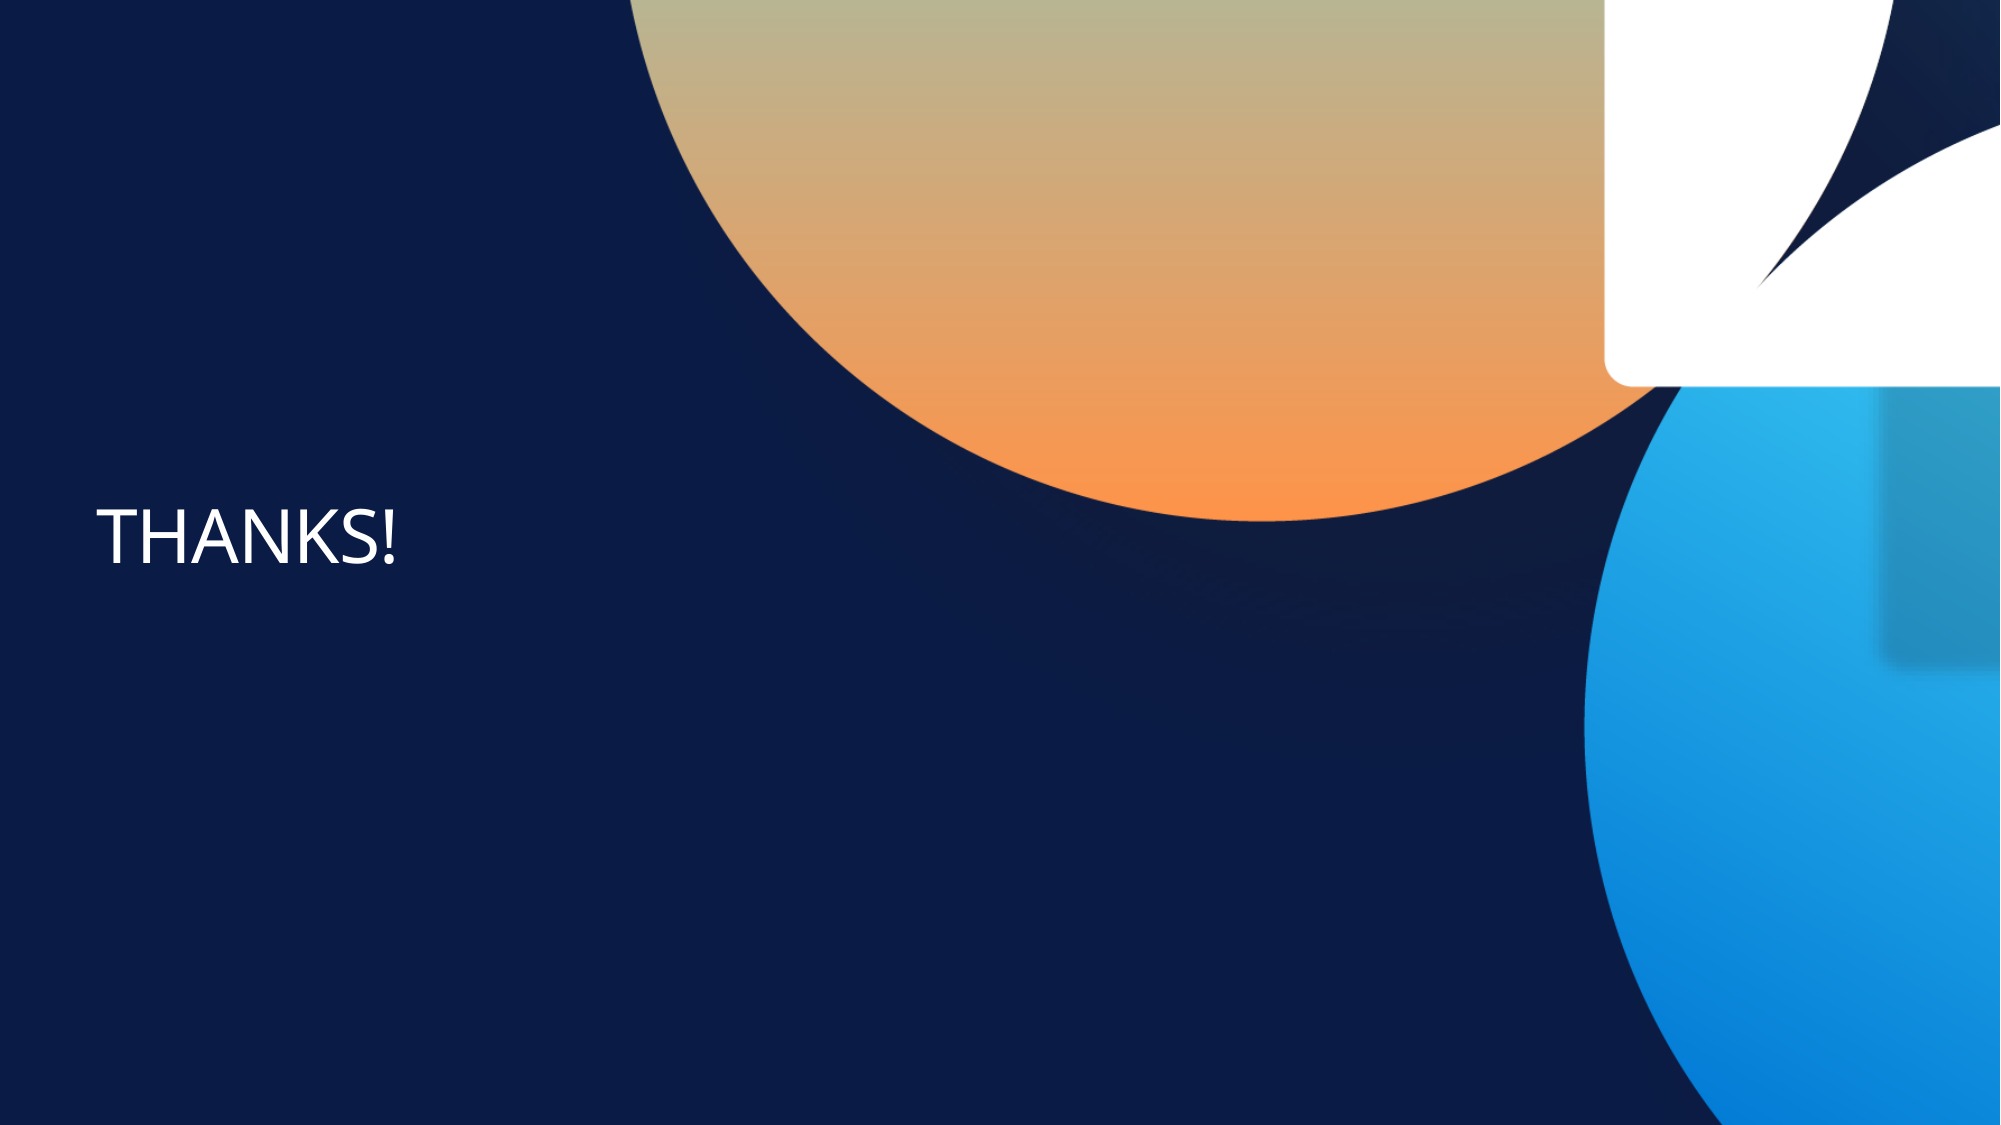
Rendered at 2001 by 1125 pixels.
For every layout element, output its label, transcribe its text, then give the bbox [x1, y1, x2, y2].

title THANKS! [96, 498, 955, 580]
picture [349, 0, 2000, 1125]
